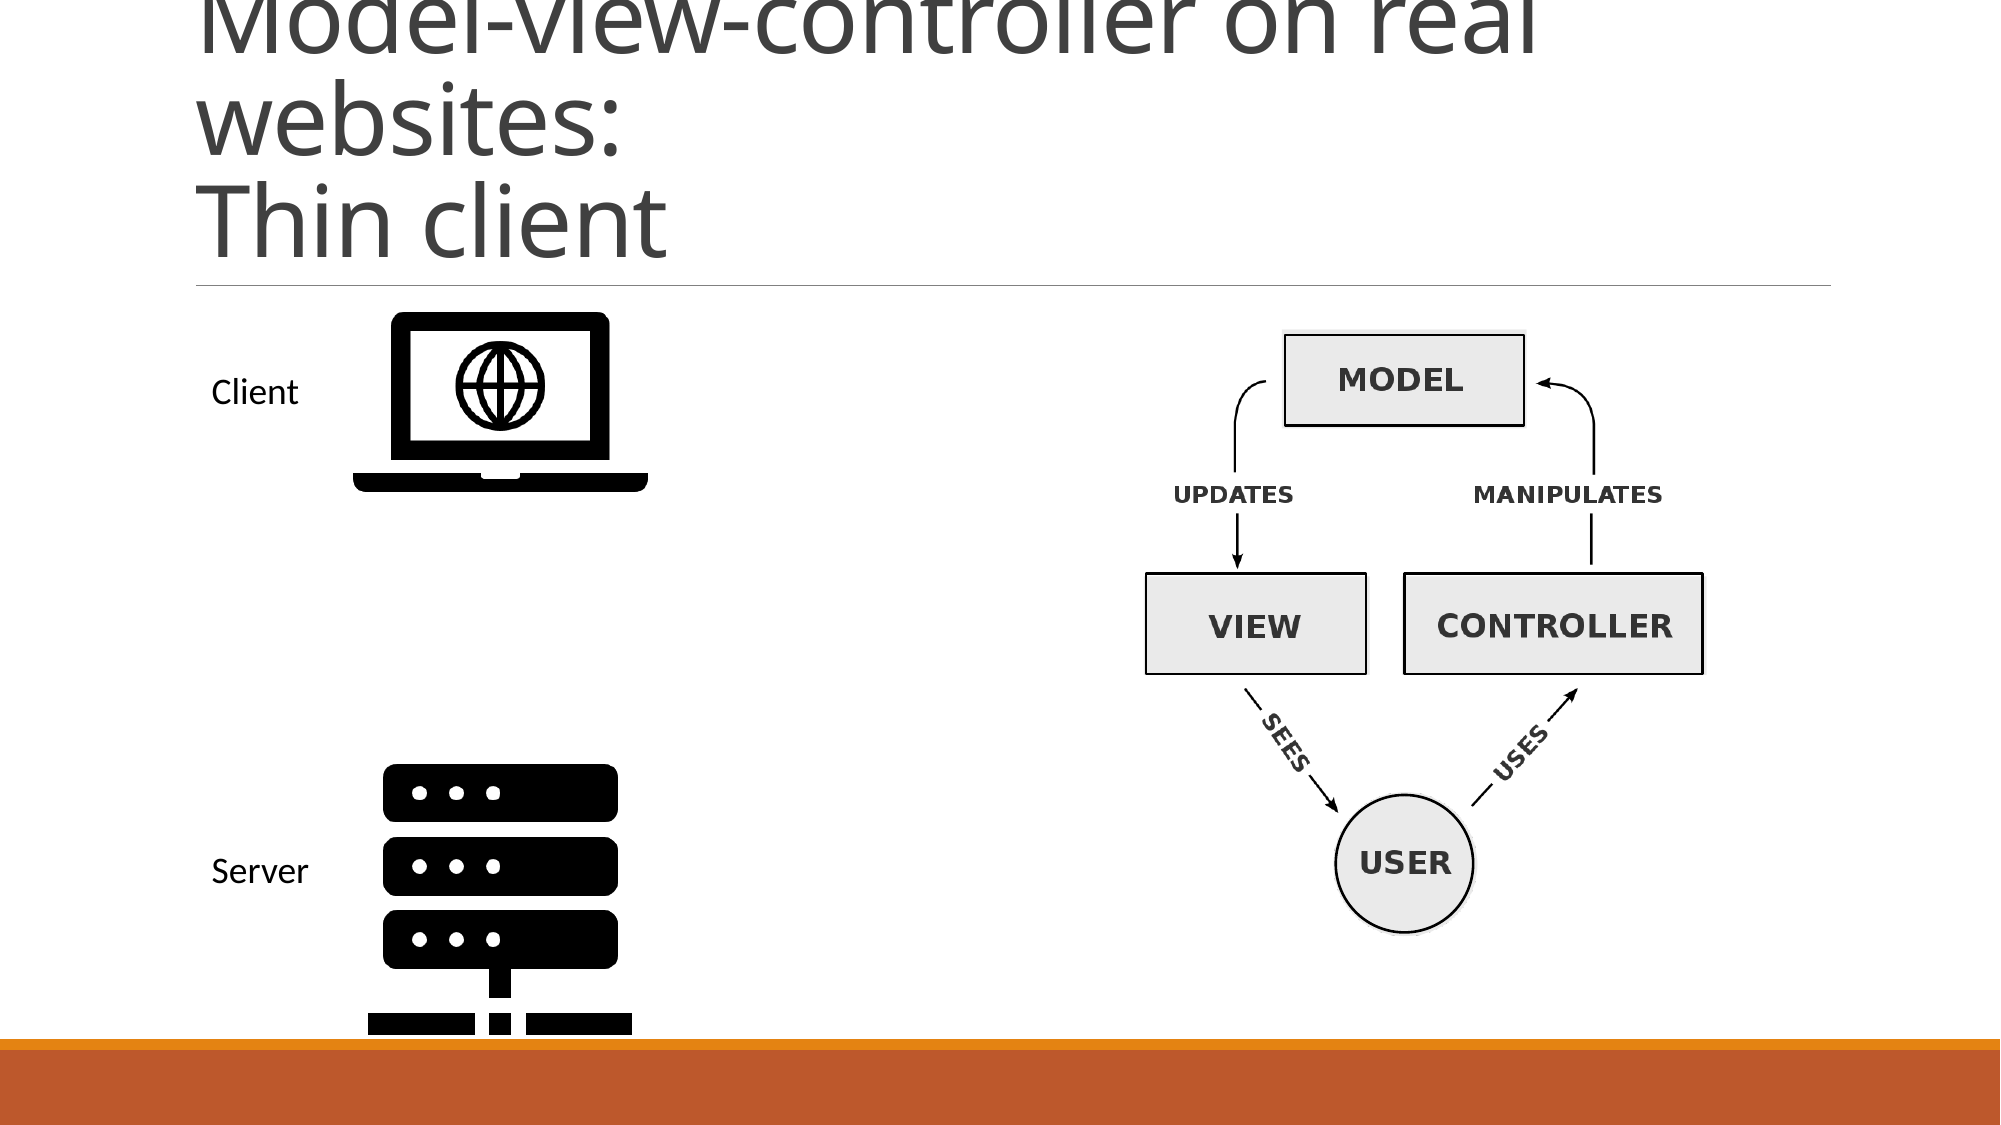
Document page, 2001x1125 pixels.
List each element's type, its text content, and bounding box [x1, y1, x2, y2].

text_box Server [196, 838, 320, 899]
picture [345, 247, 655, 556]
picture [323, 722, 677, 1076]
text_box Client [196, 359, 342, 420]
picture [1124, 302, 1726, 964]
title Model-view-controller on real websites: Thin client [180, 47, 1830, 285]
